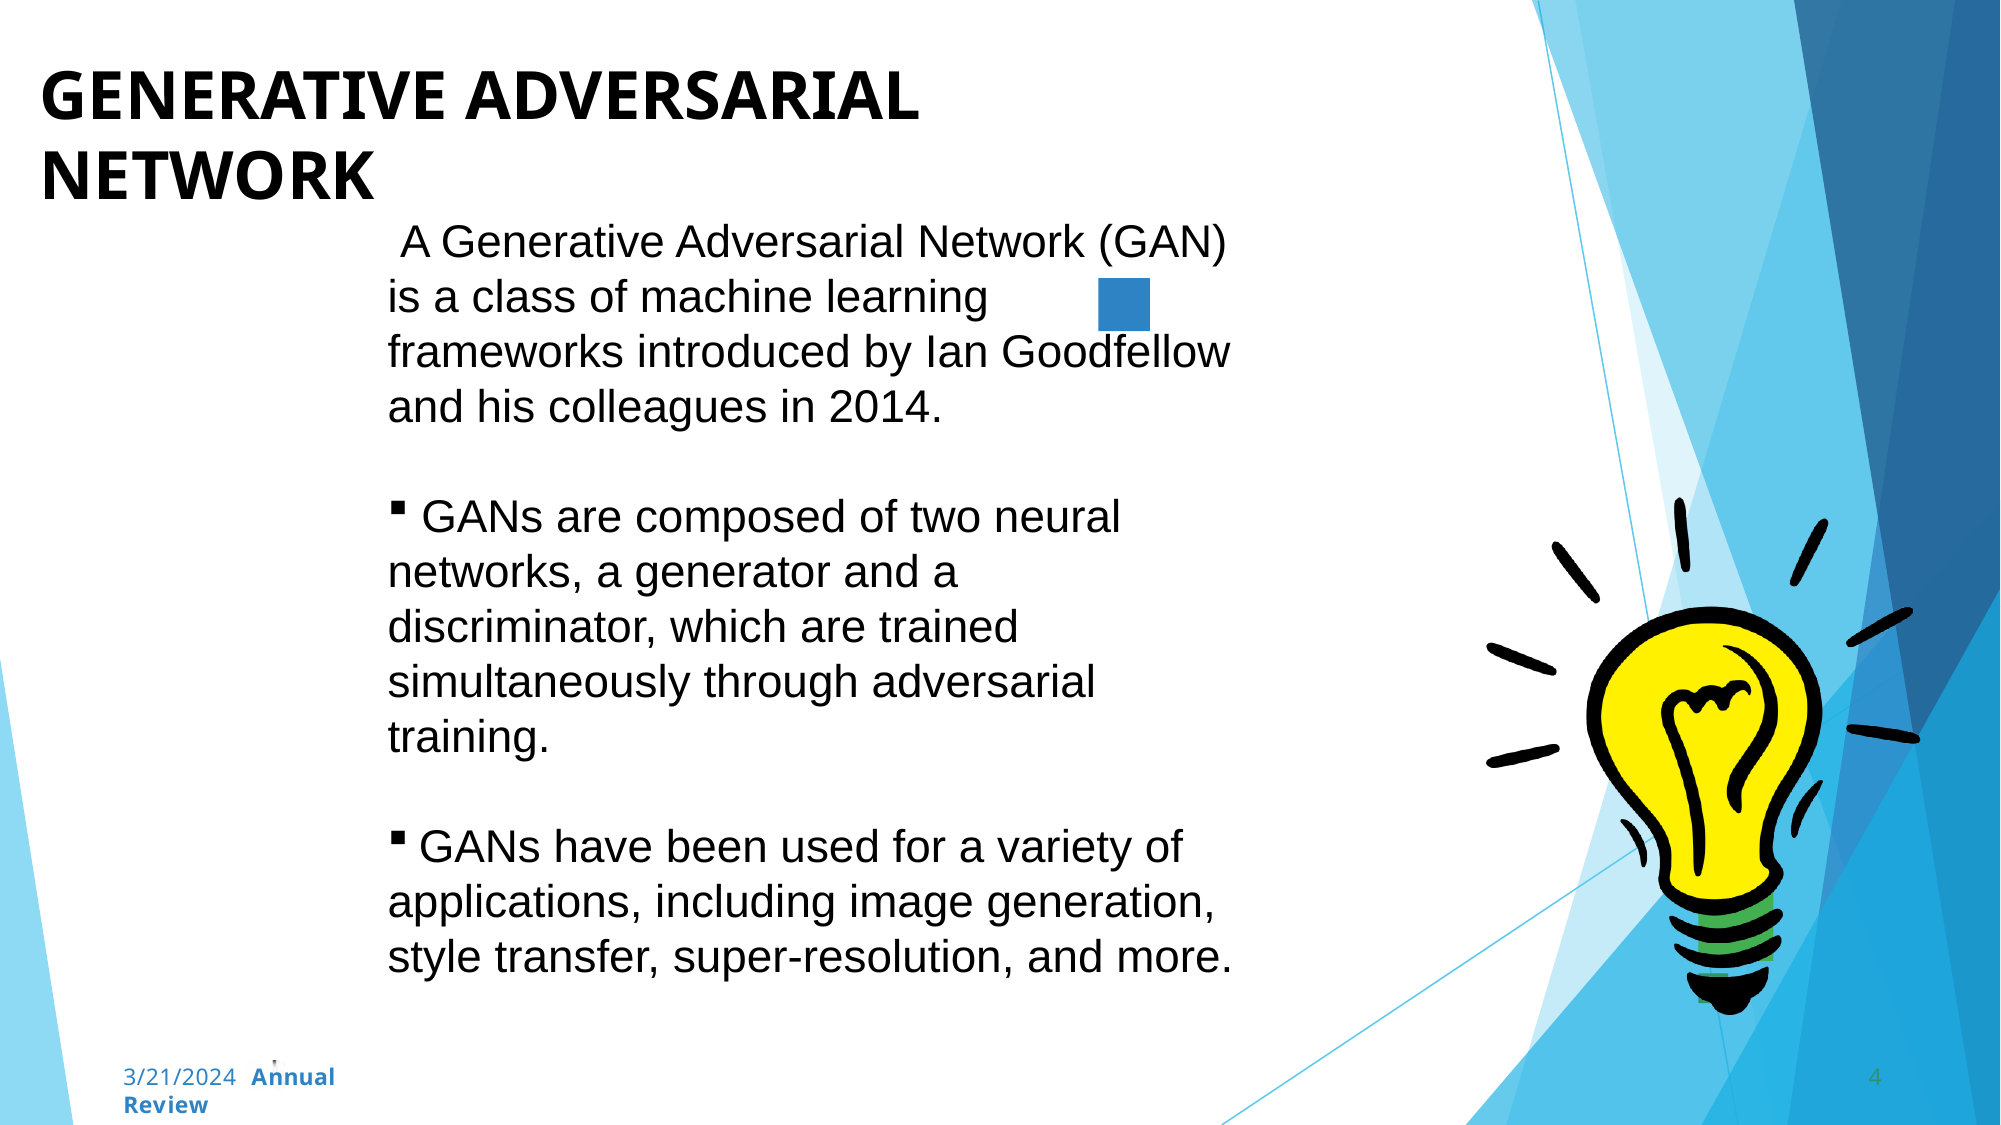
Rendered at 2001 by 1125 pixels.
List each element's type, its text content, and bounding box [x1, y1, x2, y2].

title GENERATIVE ADVERSARIAL NETWORK [36, 49, 1214, 242]
text_box A Generative Adversarial Network (GAN) is a class of machine learning frameworks introduced by Ian Goodfellow and his colleagues in 2014. GANs are composed of two neural networks, a generator and a discriminator, which are trained simultaneously through adversarial training. GANs have been used for a variety of applications, including image generation, style transfer, super-resolution, and more. [237, 204, 1238, 989]
slide_number 4 [1861, 1061, 1888, 1125]
text_box 3/21/2024 Annual Review [121, 1094, 417, 1118]
picture [110, 1060, 463, 1094]
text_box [1475, 487, 1929, 1022]
